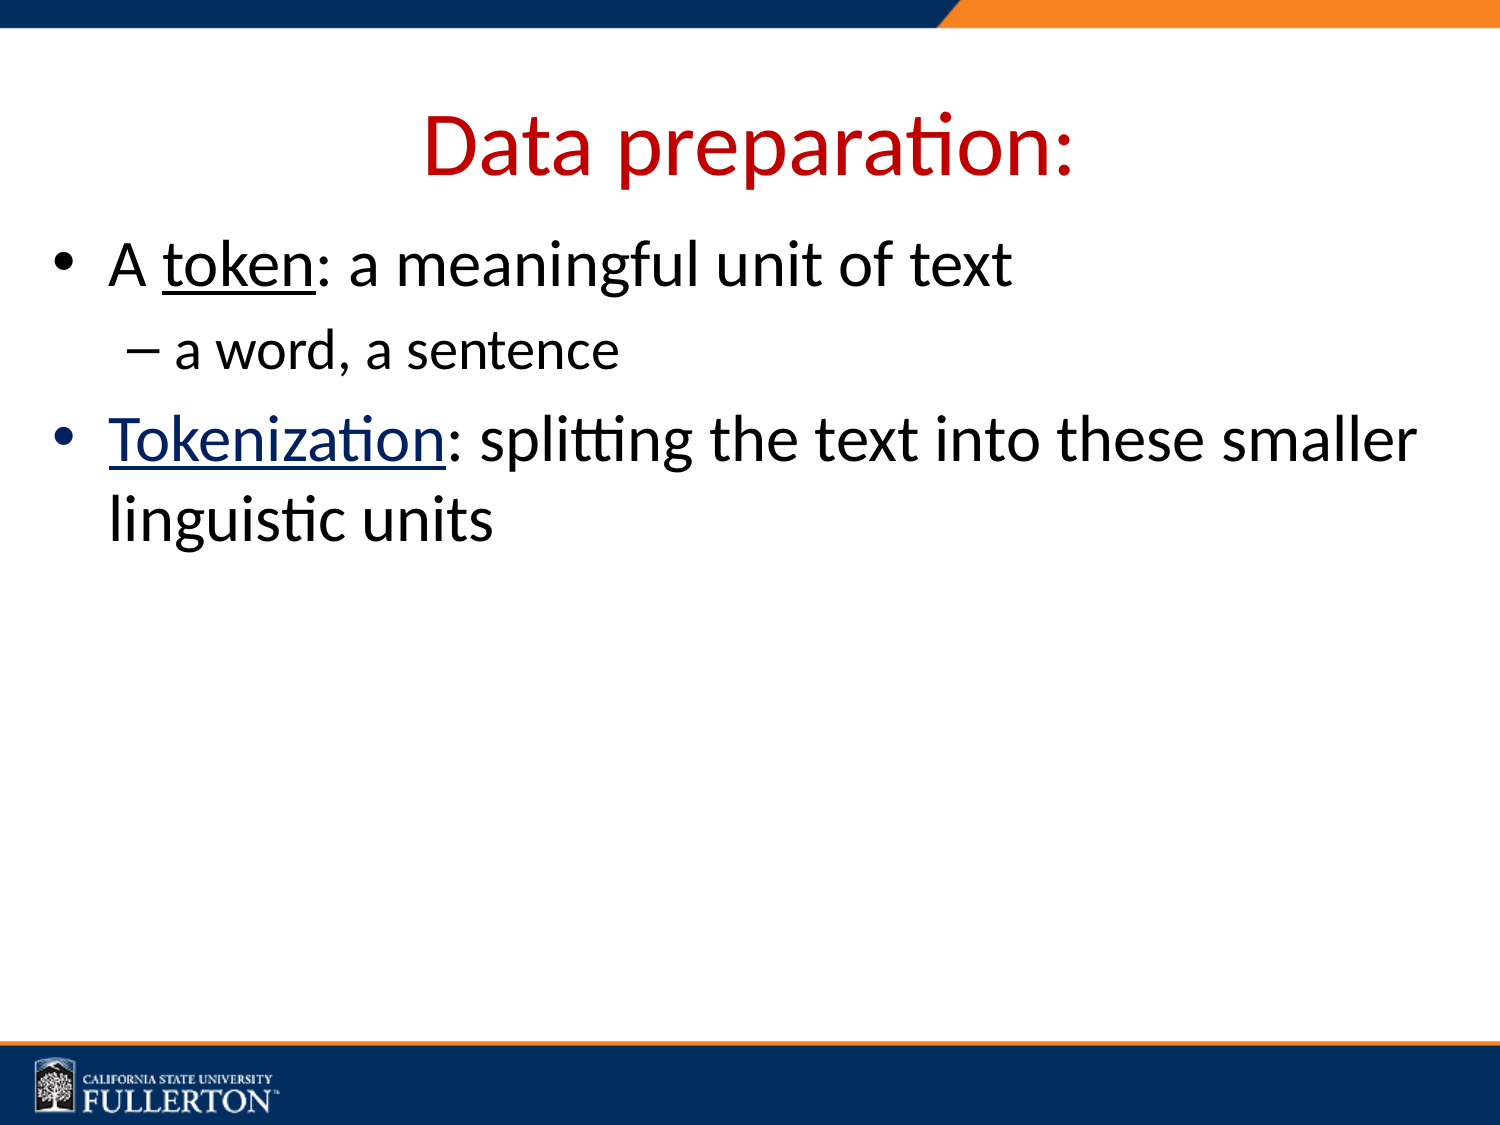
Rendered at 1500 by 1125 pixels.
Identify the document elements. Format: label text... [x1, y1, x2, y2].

title Data preparation: [75, 45, 1425, 212]
picture [0, 0, 1500, 1125]
list A token: a meaningful unit of text a word, a sentence Tokenization: splitting the text into these smaller linguistic units [37, 212, 1435, 817]
